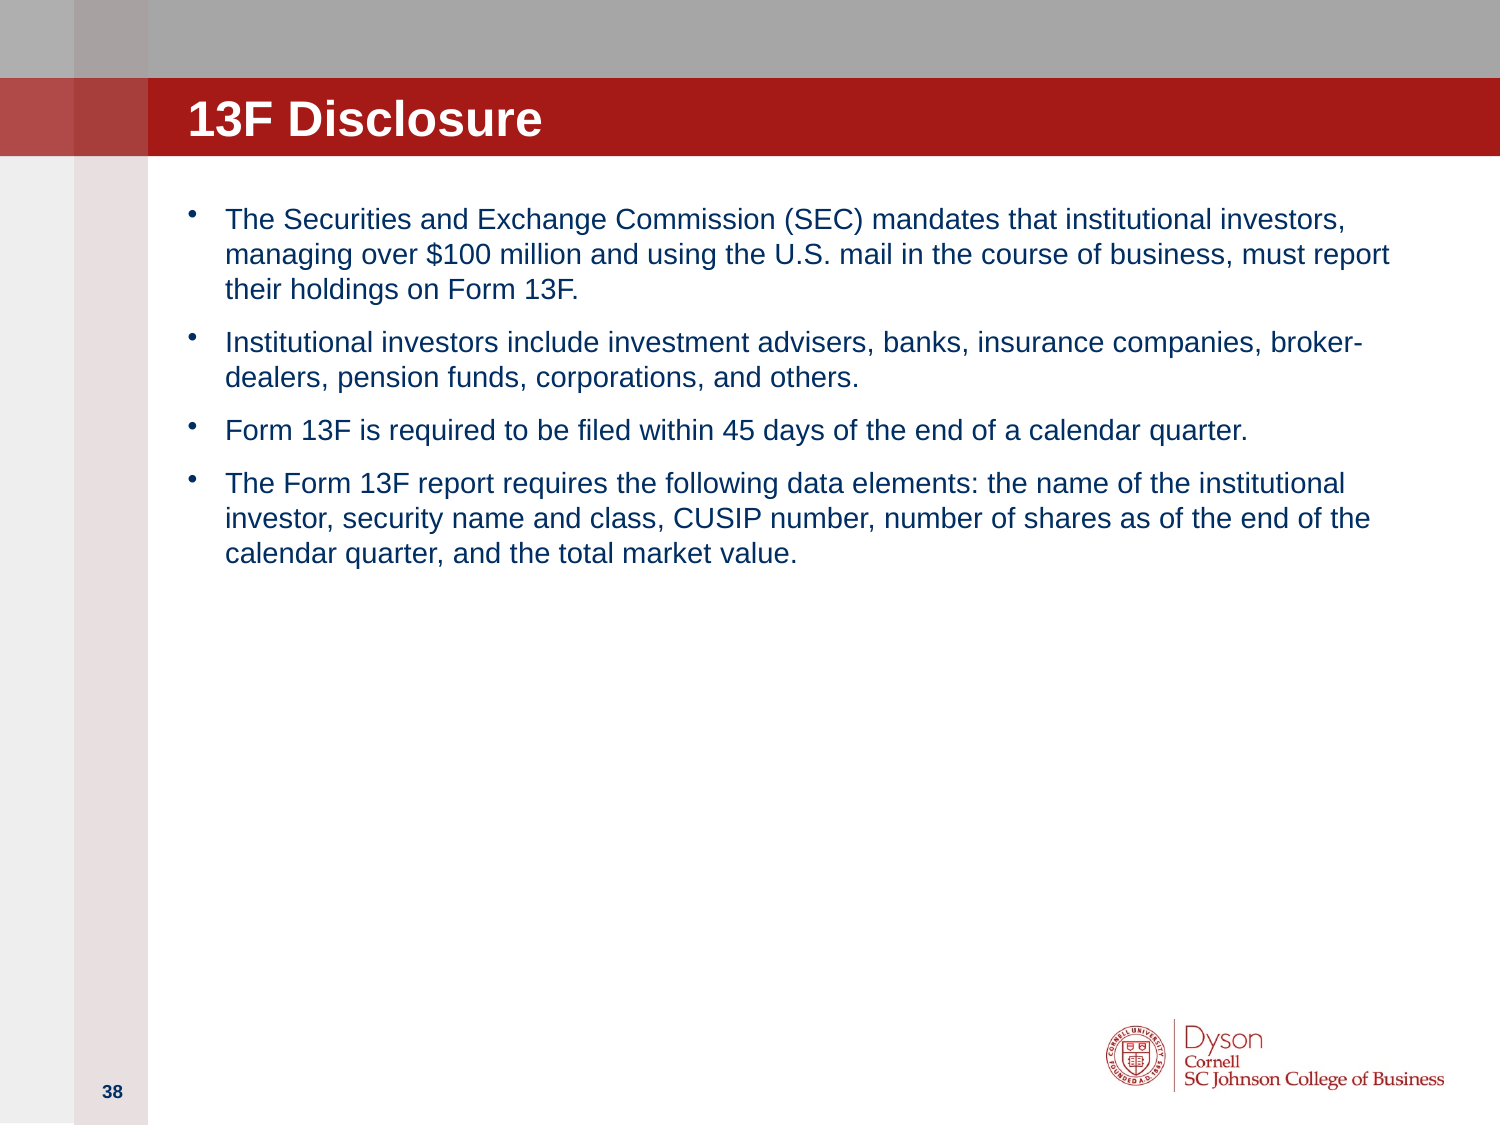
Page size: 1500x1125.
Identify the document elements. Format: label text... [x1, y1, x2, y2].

text_box The Securities and Exchange Commission (SEC) mandates that institutional investors, managing over $100 million and using the U.S. mail in the course of business, must report their holdings on Form 13F. Institutional investors include investment advisers, banks, insurance companies, broker-dealers, pension funds, corporations, and others. Form 13F is required to be filed within 45 days of the end of a calendar quarter. The Form 13F report requires the following data elements: the name of the institutional investor, security name and class, CUSIP number, number of shares as of the end of the calendar quarter, and the total market value. [187, 200, 1450, 1050]
slide_number 38 [74, 1071, 151, 1125]
title 13F Disclosure [187, 46, 1169, 147]
picture [1106, 1050, 1444, 1092]
